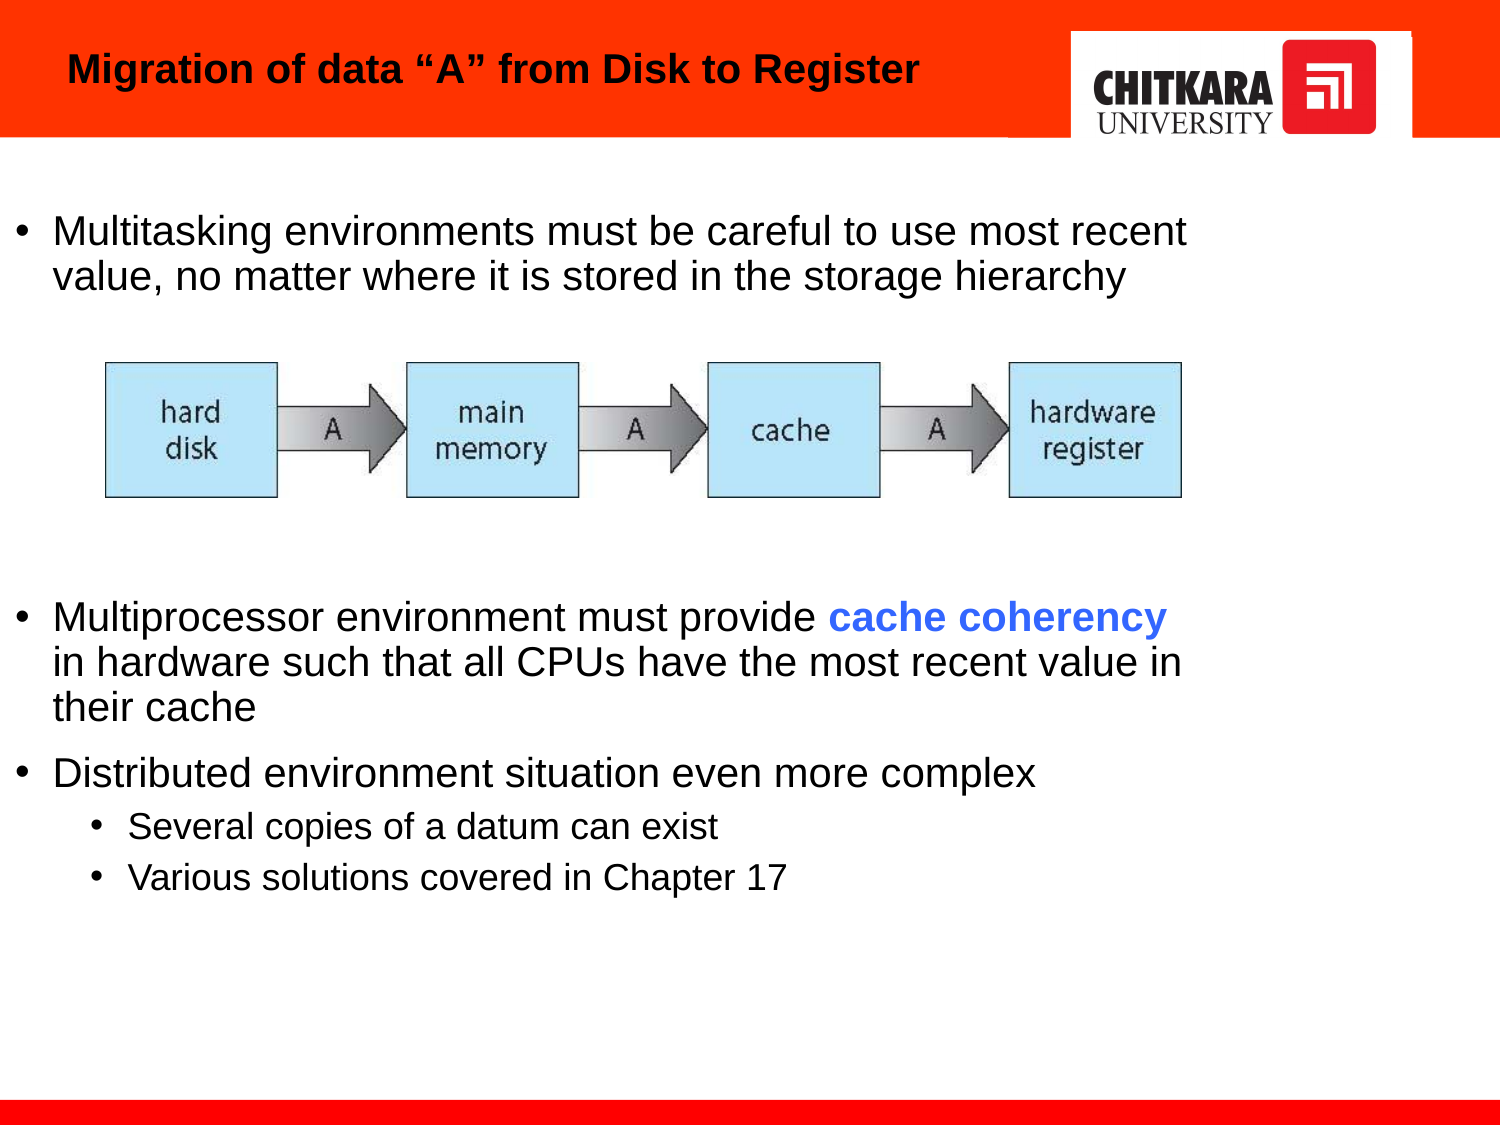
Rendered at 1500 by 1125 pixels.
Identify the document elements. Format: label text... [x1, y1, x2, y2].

picture [104, 362, 1182, 498]
title Migration of data “A” from Disk to Register [51, 22, 1500, 117]
picture [1074, 117, 1391, 138]
list Multitasking environments must be careful to use most recent value, no matter where it is stored in the storage hierarchy Multiprocessor environment must provide cache coherency in hardware such that all CPUs have the most recent value in their cache Distributed environment situation even more complex Several copies of a datum can exist Various solutions covered in Chapter 17 [0, 202, 1213, 946]
